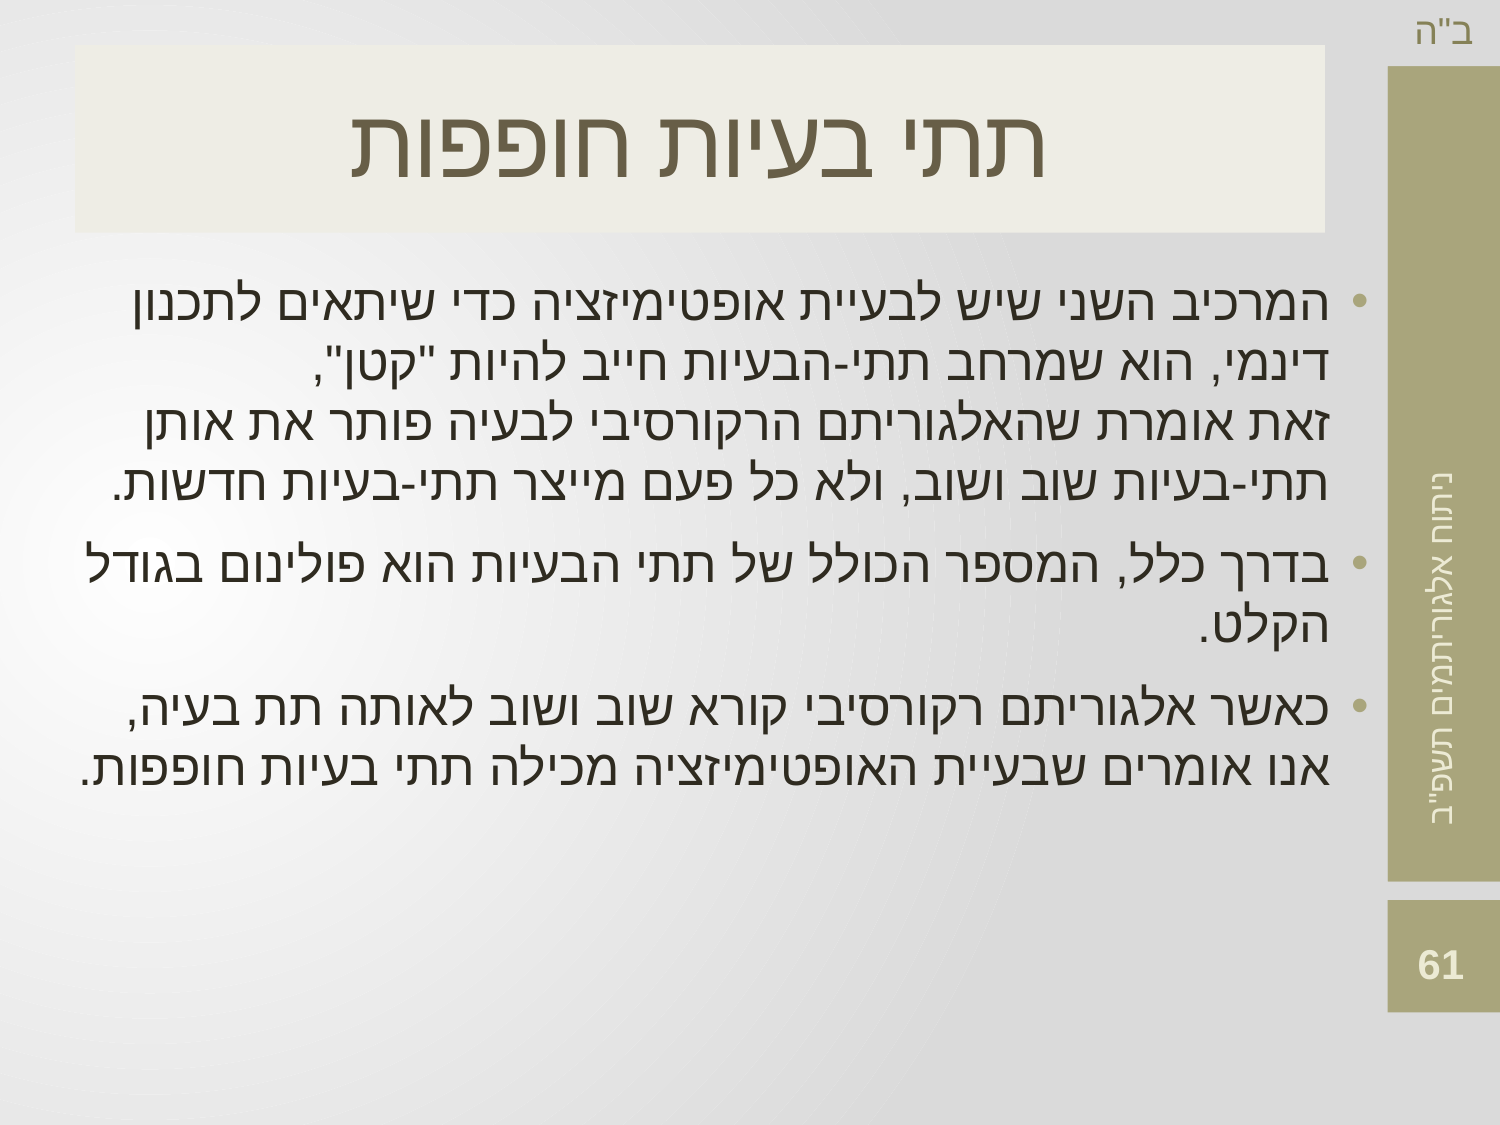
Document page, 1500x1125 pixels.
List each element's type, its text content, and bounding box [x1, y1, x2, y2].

list המרכיב השני שיש לבעיית אופטימיזציה כדי שיתאים לתכנון דינמי, הוא שמרחב תתי-הבעיות חייב להיות "קטן", זאת אומרת שהאלגוריתם הרקורסיבי לבעיה פותר את אותן תתי-בעיות שוב ושוב, ולא כל פעם מייצר תתי-בעיות חדשות. בדרך כלל, המספר הכולל של תתי הבעיות הוא פולינום בגודל הקלט. כאשר אלגוריתם רקורסיבי קורא שוב ושוב לאותה תת בעיה, אנו אומרים שבעיית האופטימיזציה מכילה תתי בעיות חופפות. [53, 262, 1404, 823]
title תתי בעיות חופפות [75, 45, 1325, 233]
text_box 61 [1399, 926, 1490, 992]
